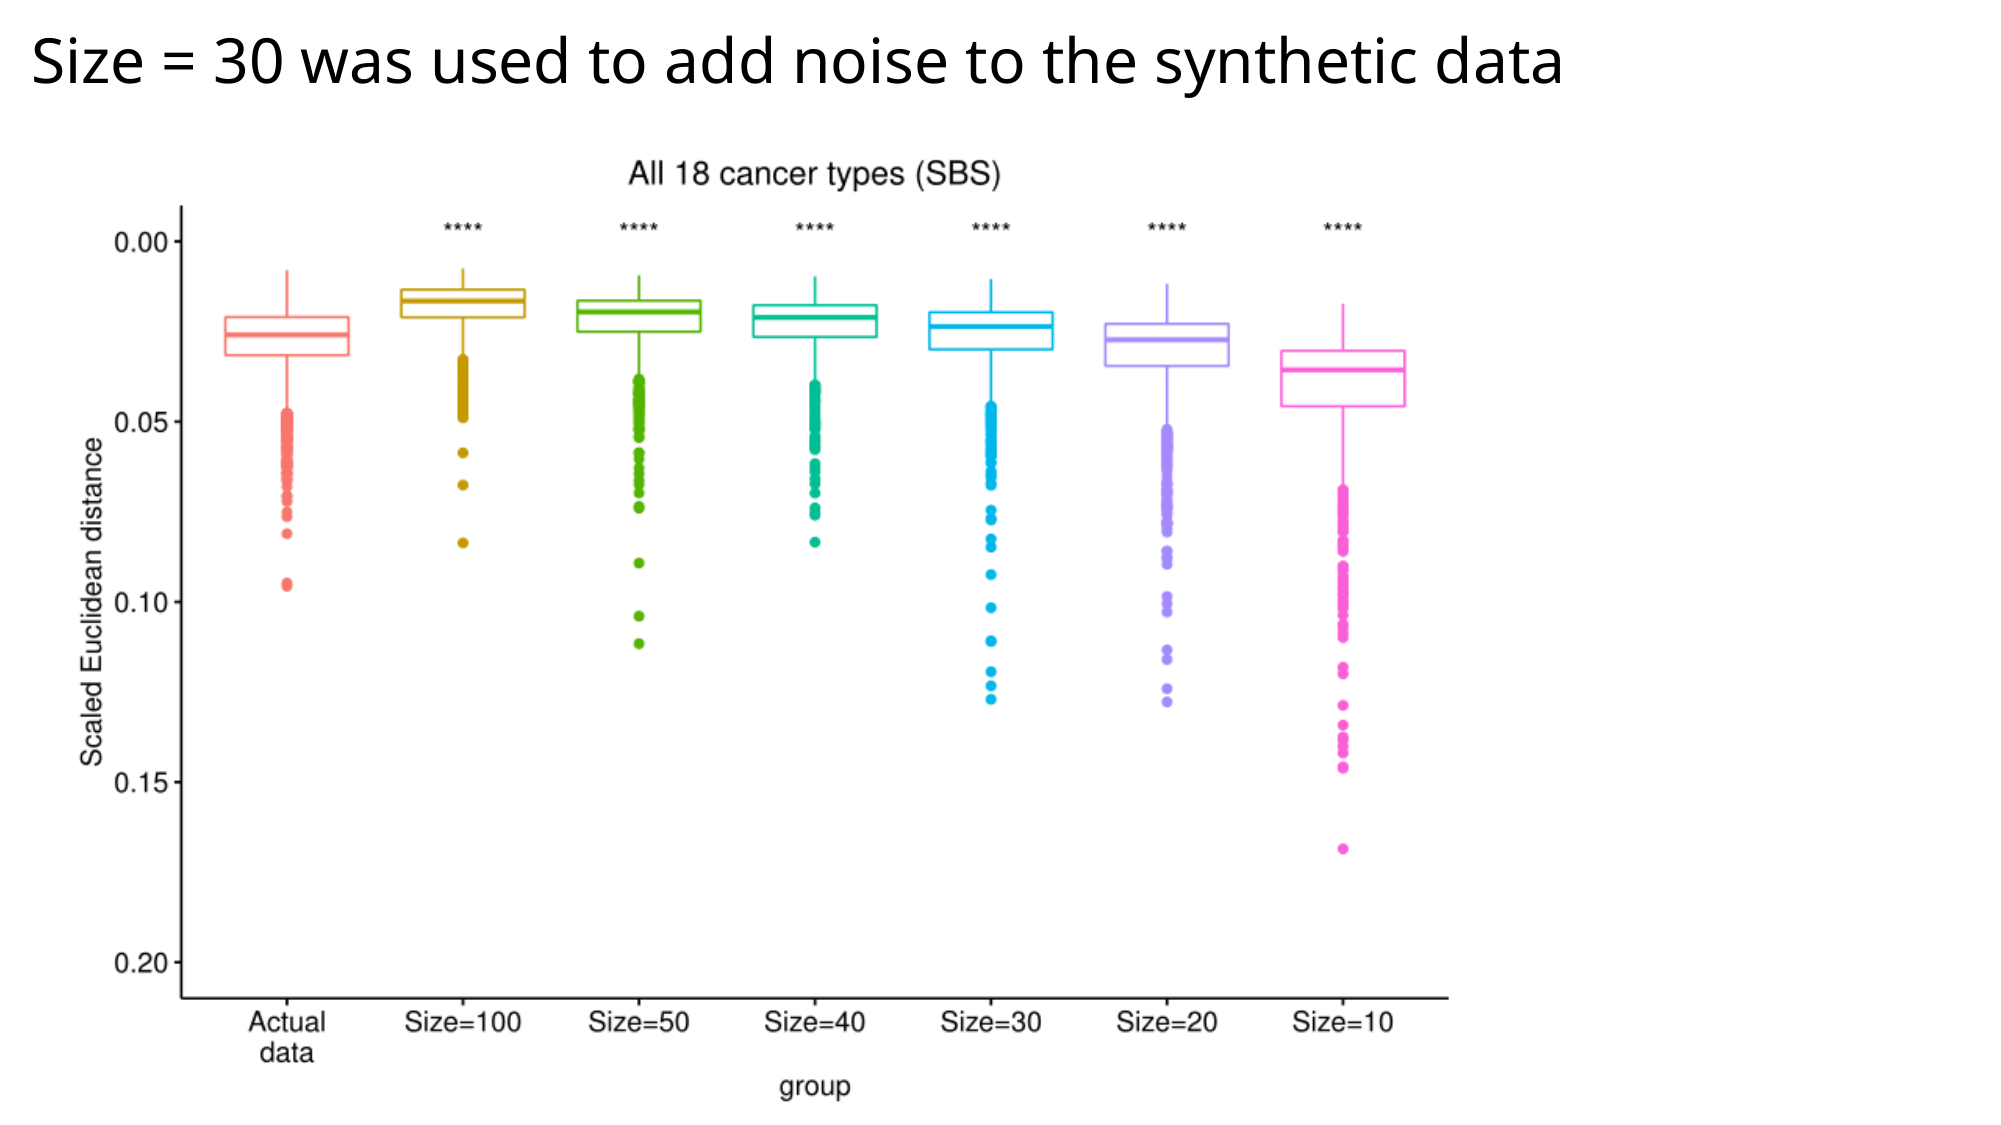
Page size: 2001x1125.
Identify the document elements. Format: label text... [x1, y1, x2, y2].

picture [70, 151, 1460, 1125]
text_box Size = 30 was used to add noise to the synthetic data [16, 22, 1851, 106]
